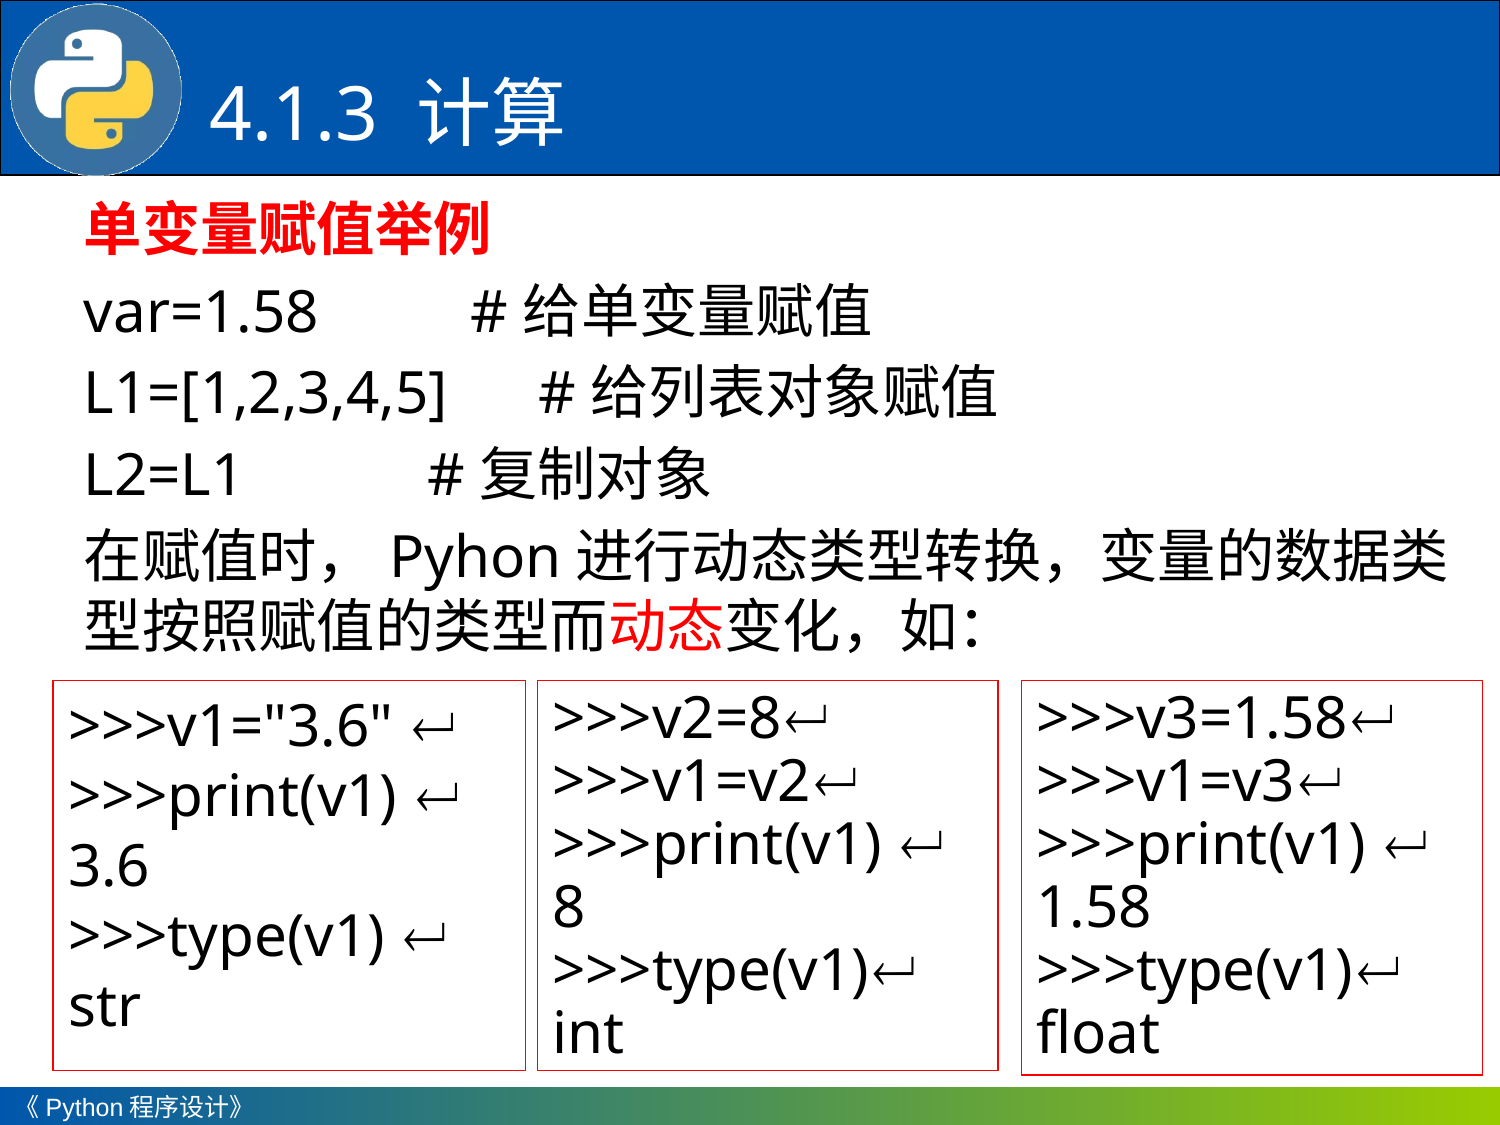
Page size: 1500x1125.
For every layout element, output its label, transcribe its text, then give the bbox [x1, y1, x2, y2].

text_box >>>v1="3.6"  >>>print(v1)  3.6 >>>type(v1)  str [53, 680, 526, 1071]
list 单变量赋值举例 var=1.58 #给单变量赋值 L1=[1,2,3,4,5] #给列表对象赋值 L2=L1 #复制对象 在赋值时，Pyhon进行动态类型转换，变量的数据类型按照赋值的类型而动态变化，如： [68, 184, 1467, 680]
title 4.1.3 计算 [194, 54, 1500, 168]
text_box >>>v3=1.58 >>>v1=v3 >>>print(v1)  1.58 >>>type(v1) float [1021, 680, 1483, 1076]
picture [5, 0, 184, 178]
text_box >>>v2=8 >>>v1=v2 >>>print(v1)  8 >>>type(v1) int [537, 680, 999, 1071]
